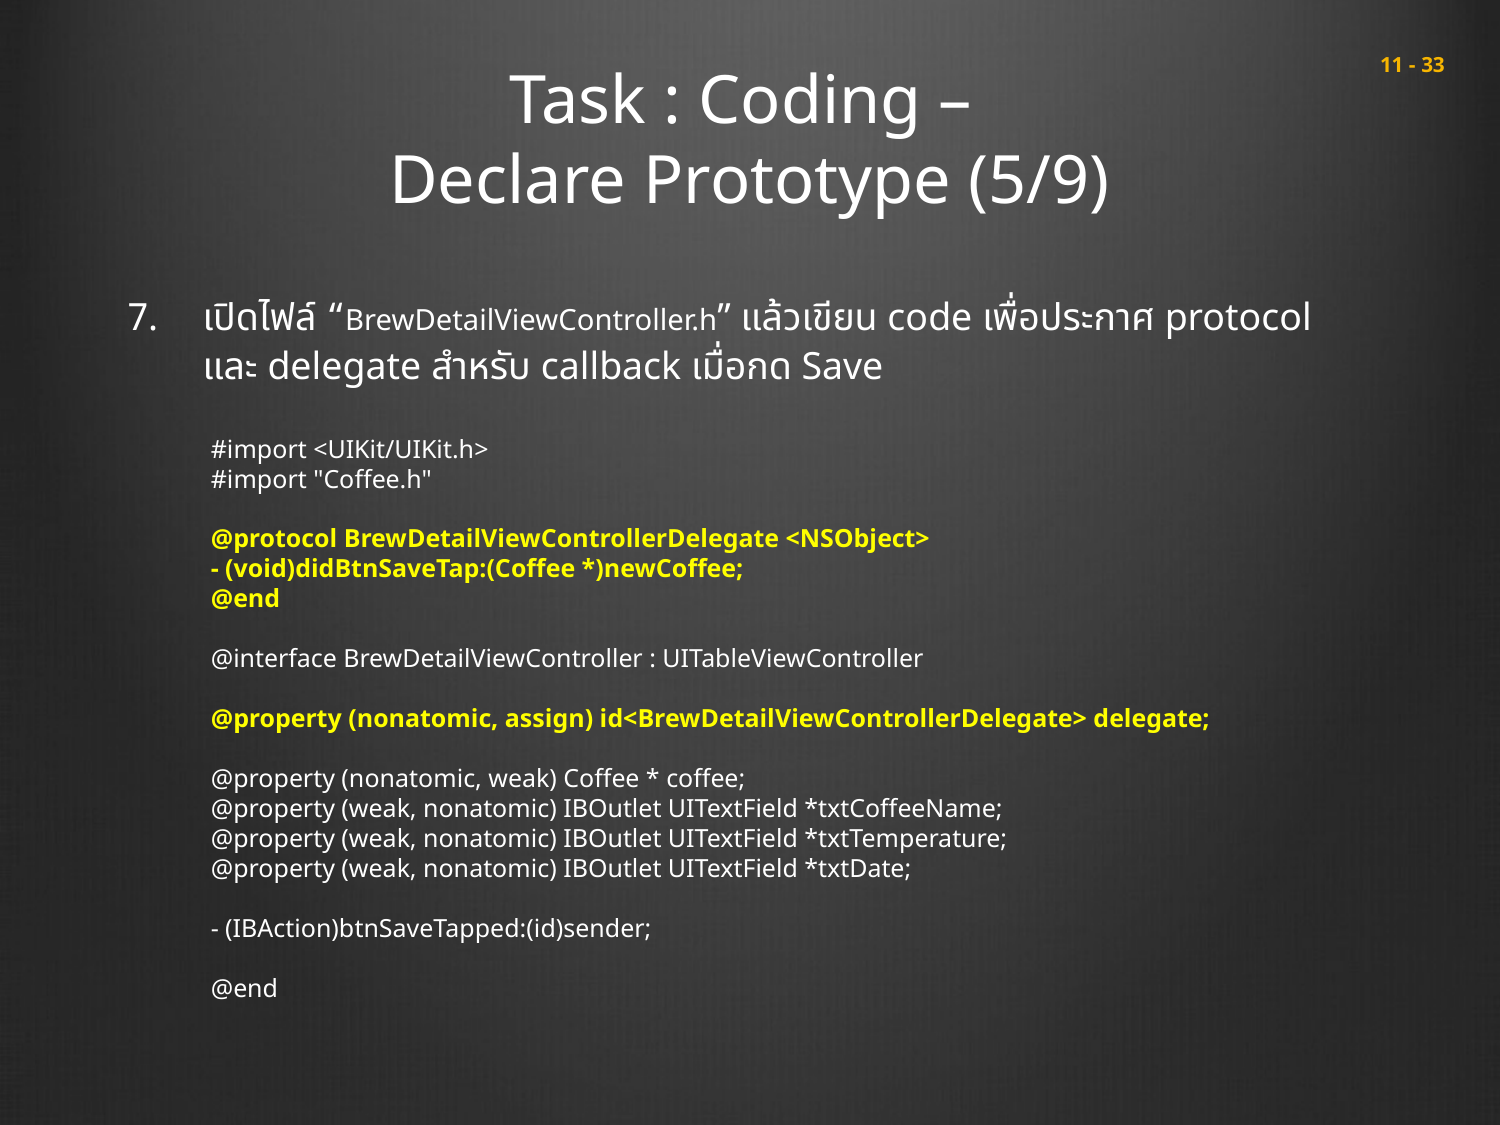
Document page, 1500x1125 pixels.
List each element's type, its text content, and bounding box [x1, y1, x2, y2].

title Task : Coding – Declare Prototype (5/9) [112, 19, 1388, 255]
text_box 11 - 33 [1306, 43, 1460, 86]
text_box #import <UIKit/UIKit.h> #import "Coffee.h" @protocol BrewDetailViewControllerDelegate <NSObject> - (void)didBtnSaveTap:(Coffee *)newCoffee; @end @interface BrewDetailViewController : UITableViewController @property (nonatomic, assign) id<BrewDetailViewControllerDelegate> delegate; @property (nonatomic, weak) Coffee * coffee; @property (weak, nonatomic) IBOutlet UITextField *txtCoffeeName; @property (weak, nonatomic) IBOutlet UITextField *txtTemperature; @property (weak, nonatomic) IBOutlet UITextField *txtDate; - (IBAction)btnSaveTapped:(id)sender; @end [196, 425, 1380, 1010]
list เปิดไฟล์ “BrewDetailViewController.h” แล้วเขียน code เพื่อประกาศ protocol และ delegate สำหรับ callback เมื่อกด Save [112, 280, 1388, 1029]
